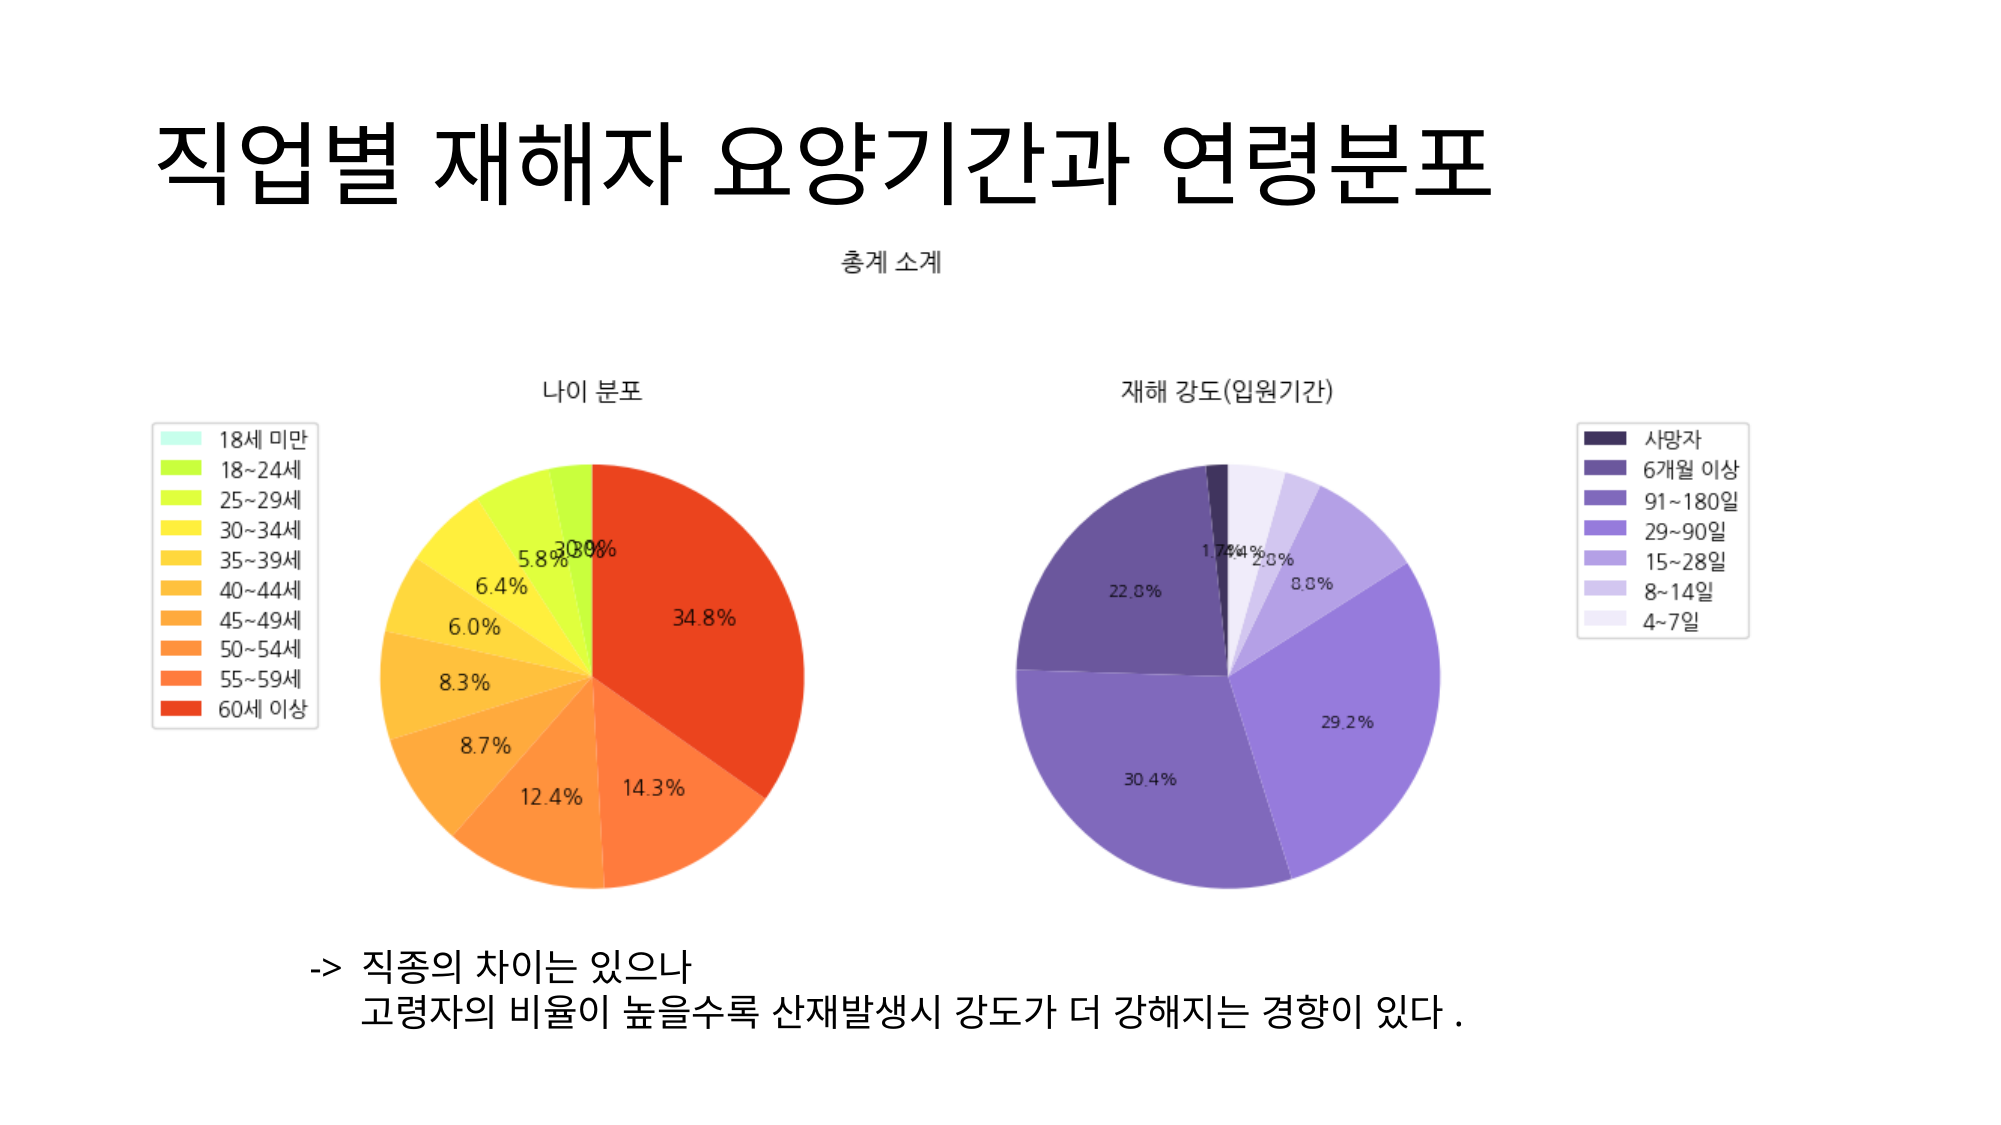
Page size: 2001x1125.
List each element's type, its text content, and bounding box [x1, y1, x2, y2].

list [137, 236, 1762, 957]
text_box -> 직종의 차이는 있으나 고령자의 비율이 높을수록 산재발생시 강도가 더 강해지는 경향이 있다. [294, 957, 1479, 1042]
title 직업별 재해자 요양기간과 연령분포 [137, 59, 1863, 278]
